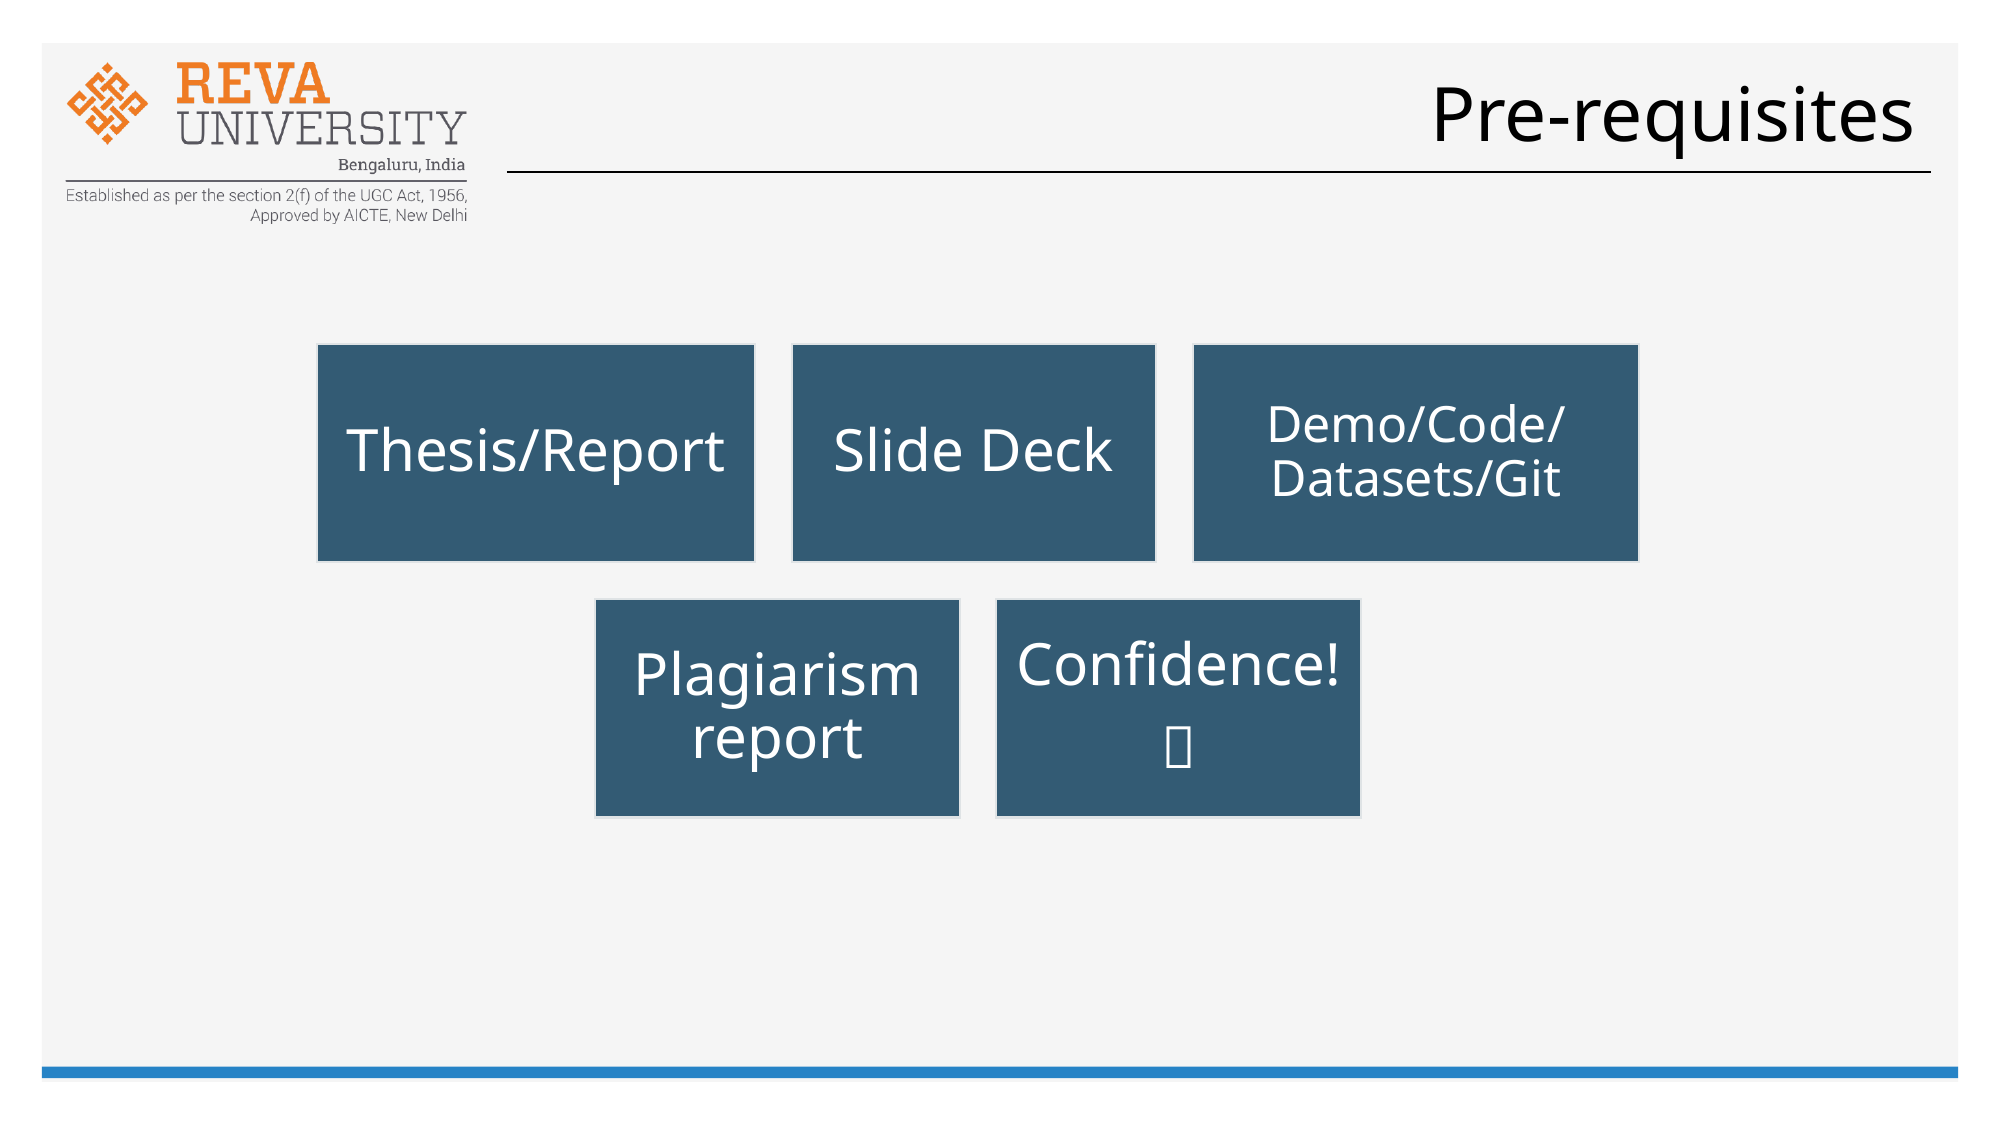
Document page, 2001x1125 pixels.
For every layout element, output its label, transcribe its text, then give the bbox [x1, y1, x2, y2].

title Pre-requisites [555, 62, 1931, 173]
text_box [311, 343, 1645, 818]
picture [65, 62, 467, 224]
